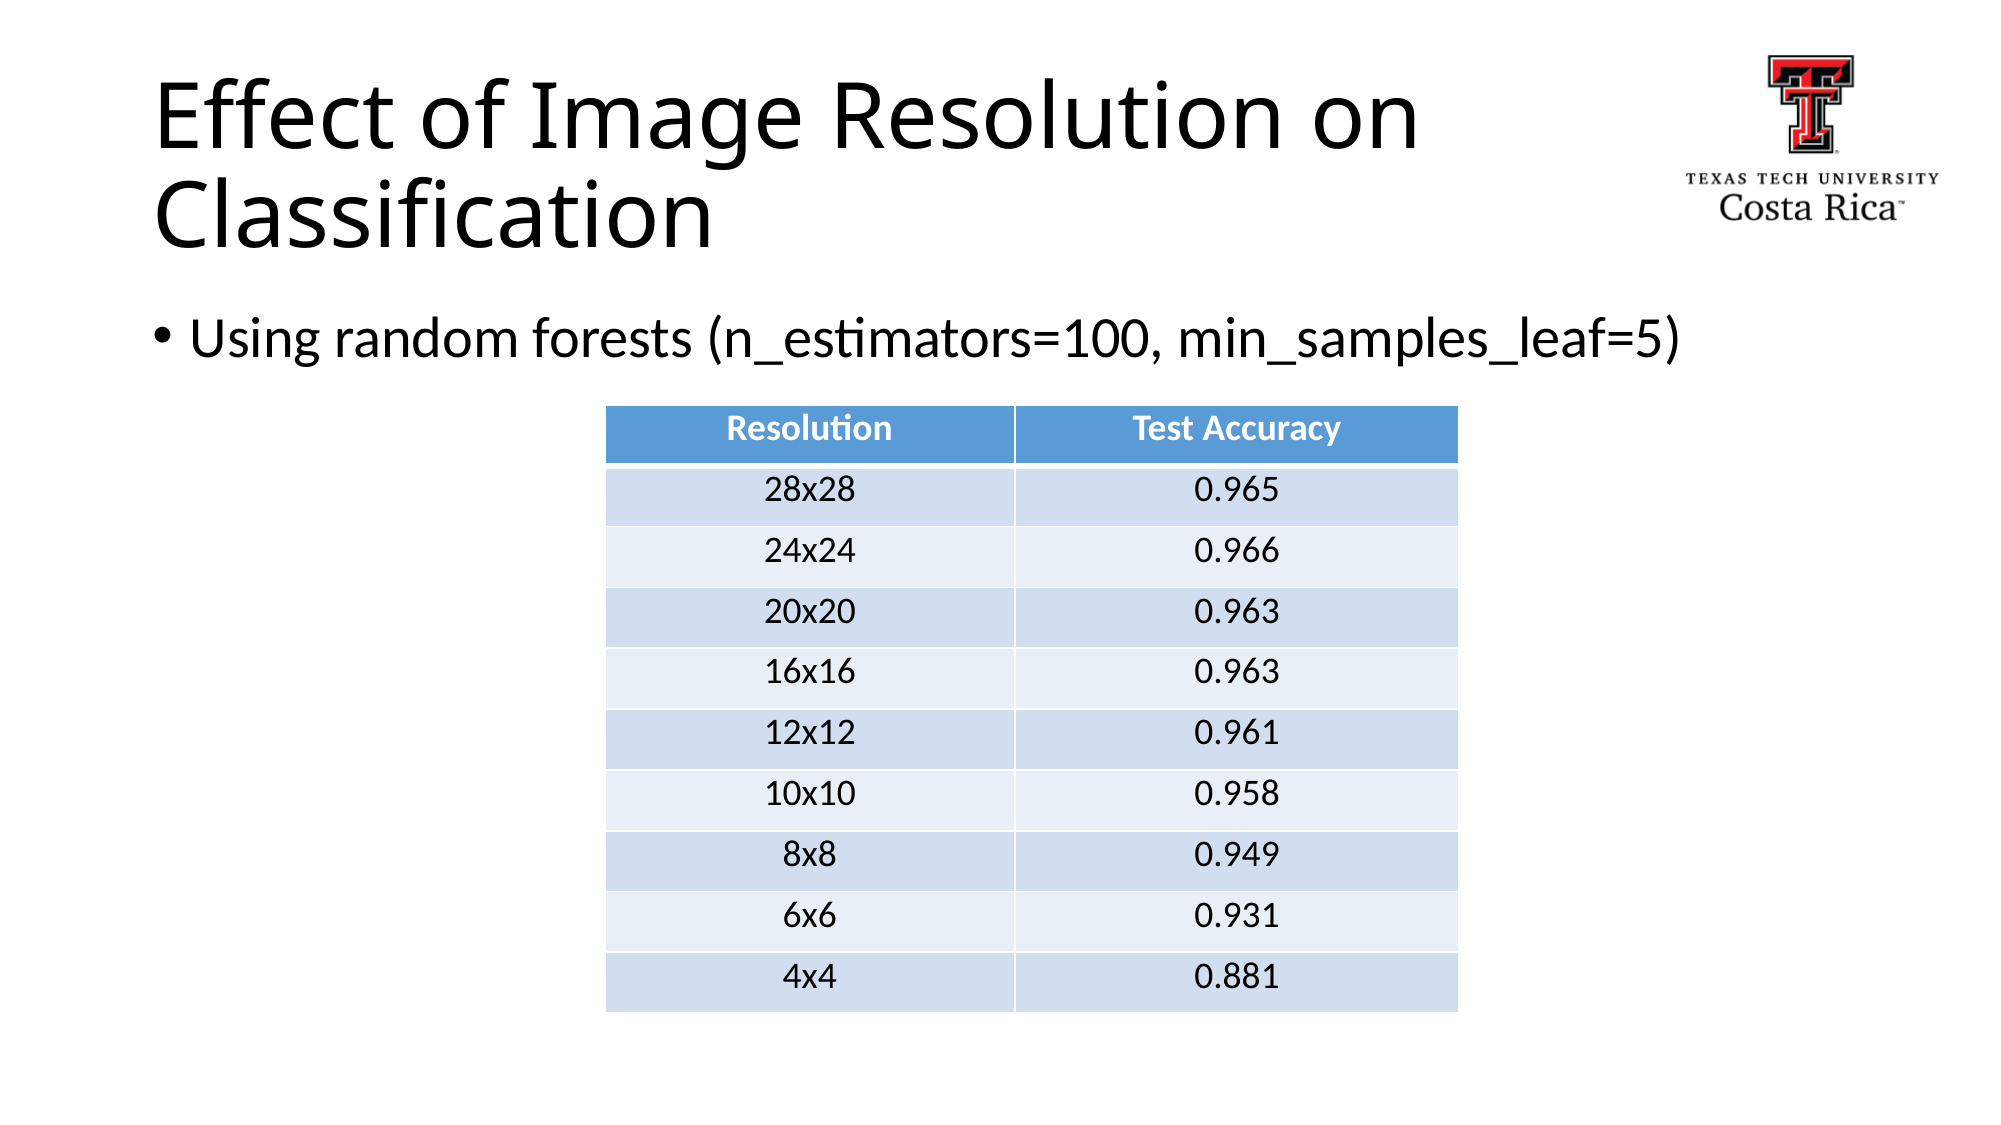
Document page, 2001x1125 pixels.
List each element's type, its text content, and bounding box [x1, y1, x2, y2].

title Effect of Image Resolution on Classification [137, 59, 1863, 278]
table_cell 28x28 [606, 469, 1014, 526]
list Using random forests (n_estimators=100, min_samples_leaf=5) [137, 299, 1863, 1014]
table_cell 8x8 [606, 832, 1014, 891]
table_cell 20x20 [606, 588, 1014, 647]
table_cell 6x6 [606, 892, 1014, 951]
table_header Test Accuracy [1016, 406, 1458, 463]
table_cell 0.949 [1016, 832, 1458, 891]
table_cell 0.963 [1016, 649, 1458, 708]
table_header Resolution [606, 406, 1014, 463]
table_cell 0.963 [1016, 588, 1458, 647]
picture [1664, 30, 1964, 251]
table_cell 0.958 [1016, 771, 1458, 830]
table_cell 0.966 [1016, 527, 1458, 587]
table_cell 0.965 [1016, 469, 1458, 526]
table_cell 4x4 [606, 953, 1014, 1012]
table_cell 0.881 [1016, 953, 1458, 1012]
table_cell 16x16 [606, 649, 1014, 708]
table_cell 12x12 [606, 710, 1014, 769]
table_cell 10x10 [606, 771, 1014, 830]
table_cell 0.961 [1016, 710, 1458, 769]
table_cell 0.931 [1016, 892, 1458, 951]
table_cell 24x24 [606, 527, 1014, 587]
